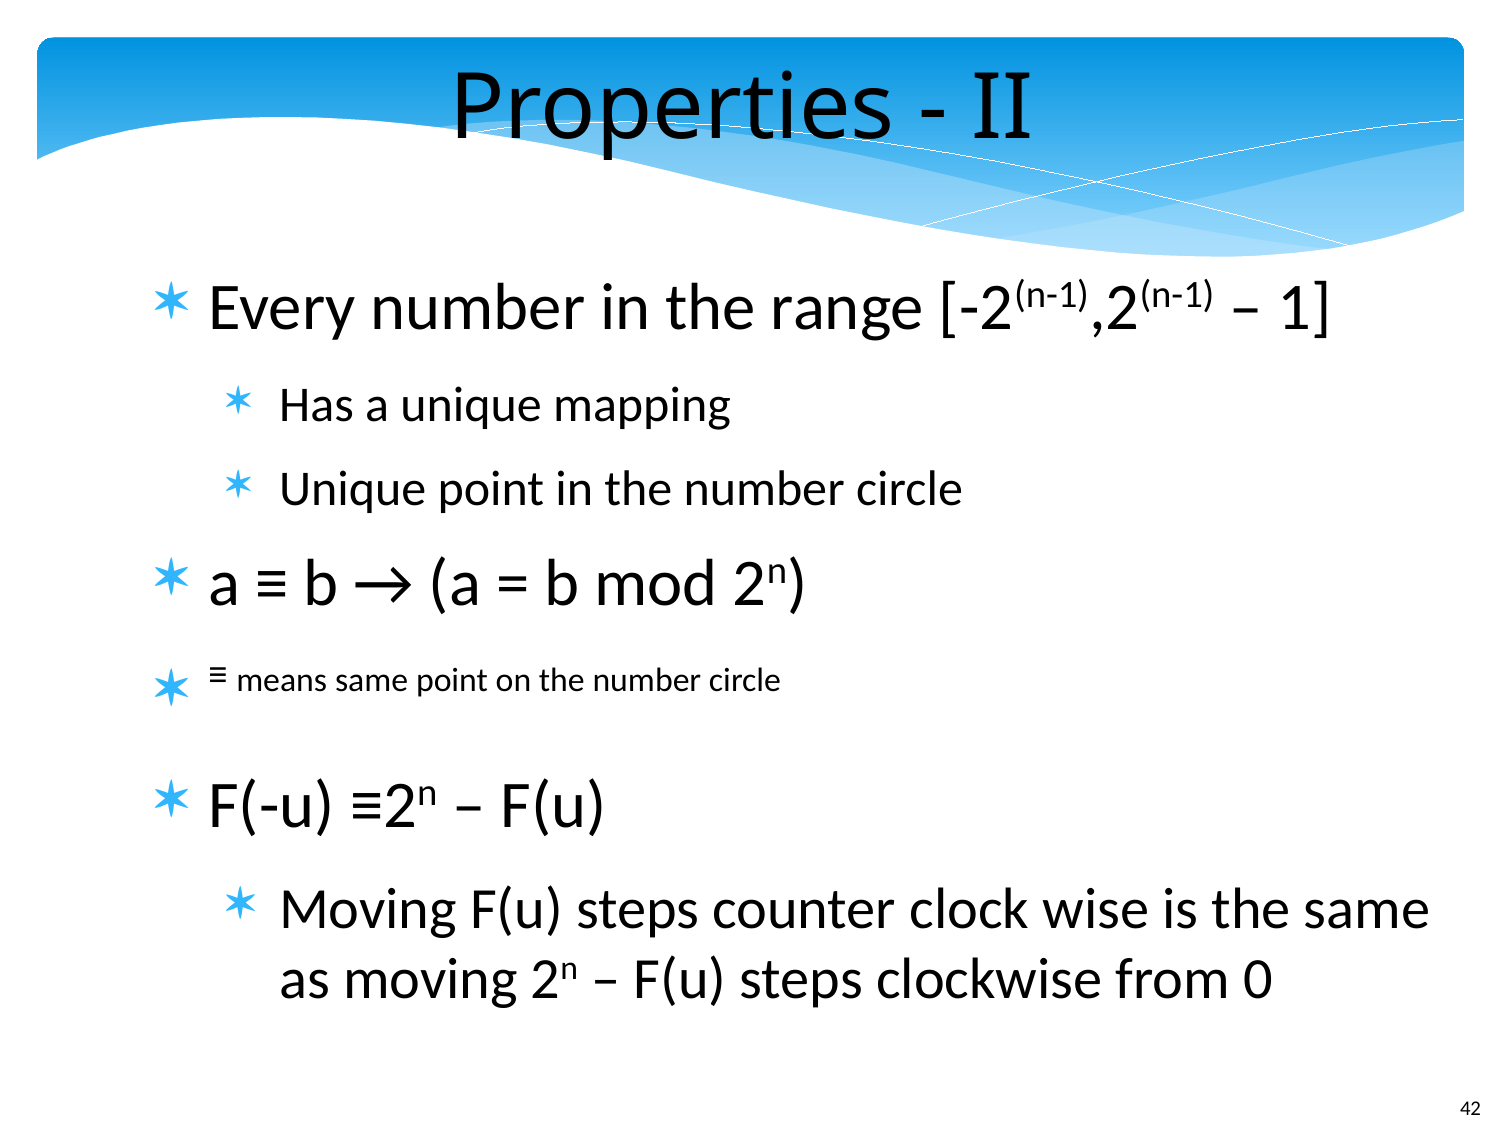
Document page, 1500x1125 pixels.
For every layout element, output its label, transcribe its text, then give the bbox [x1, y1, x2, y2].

list Every number in the range [-2(n-1),2(n-1) – 1] Has a unique mapping Unique point in the number circle a ≡ b → (a = b mod 2n) ≡ means same point on the number circle F(-u) ≡2n – F(u) Moving F(u) steps counter clock wise is the same as moving 2n – F(u) steps clockwise from 0 [137, 262, 1446, 1050]
text_box 42 [1445, 1087, 1500, 1125]
title Properties - II [133, 24, 1350, 179]
